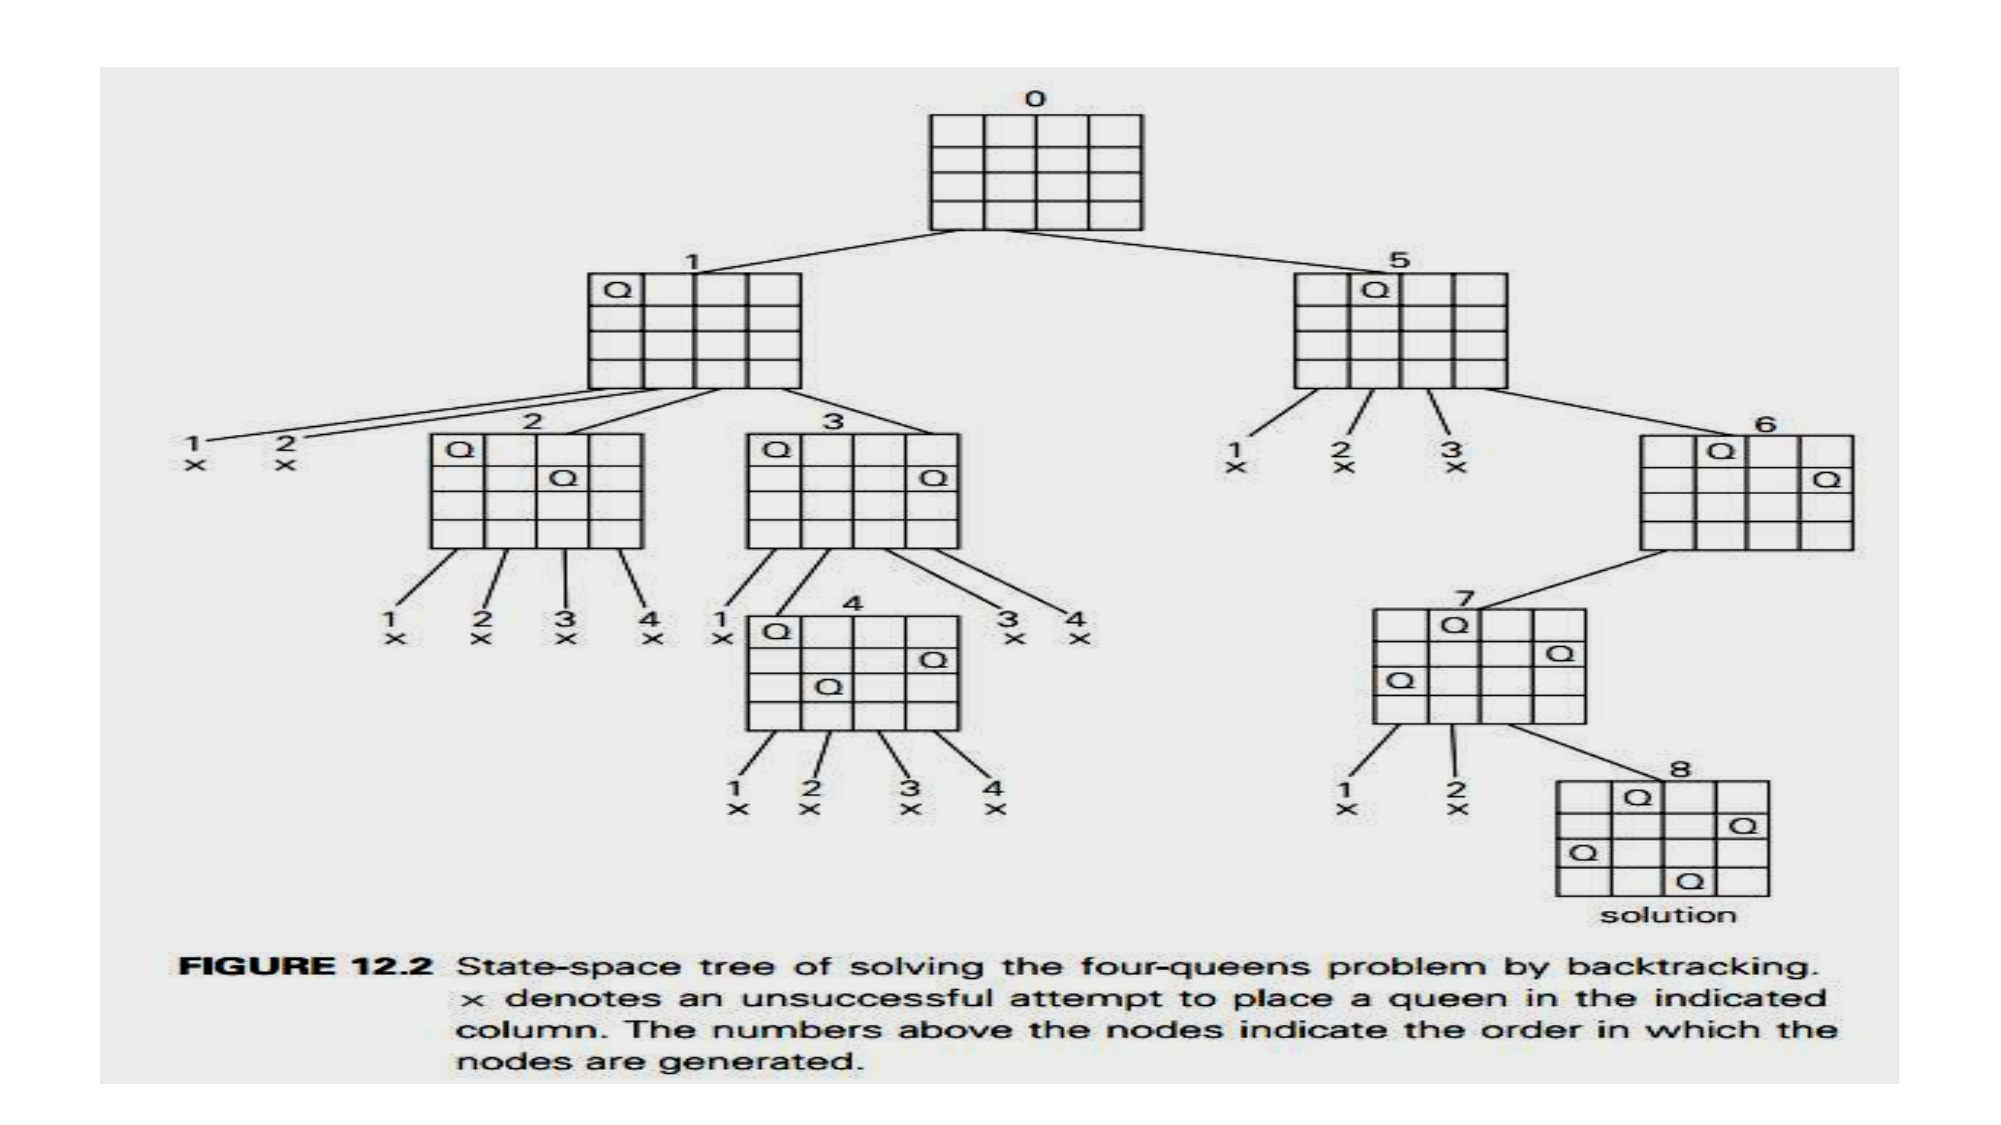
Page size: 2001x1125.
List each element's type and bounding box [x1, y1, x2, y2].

list [100, 67, 1899, 1084]
